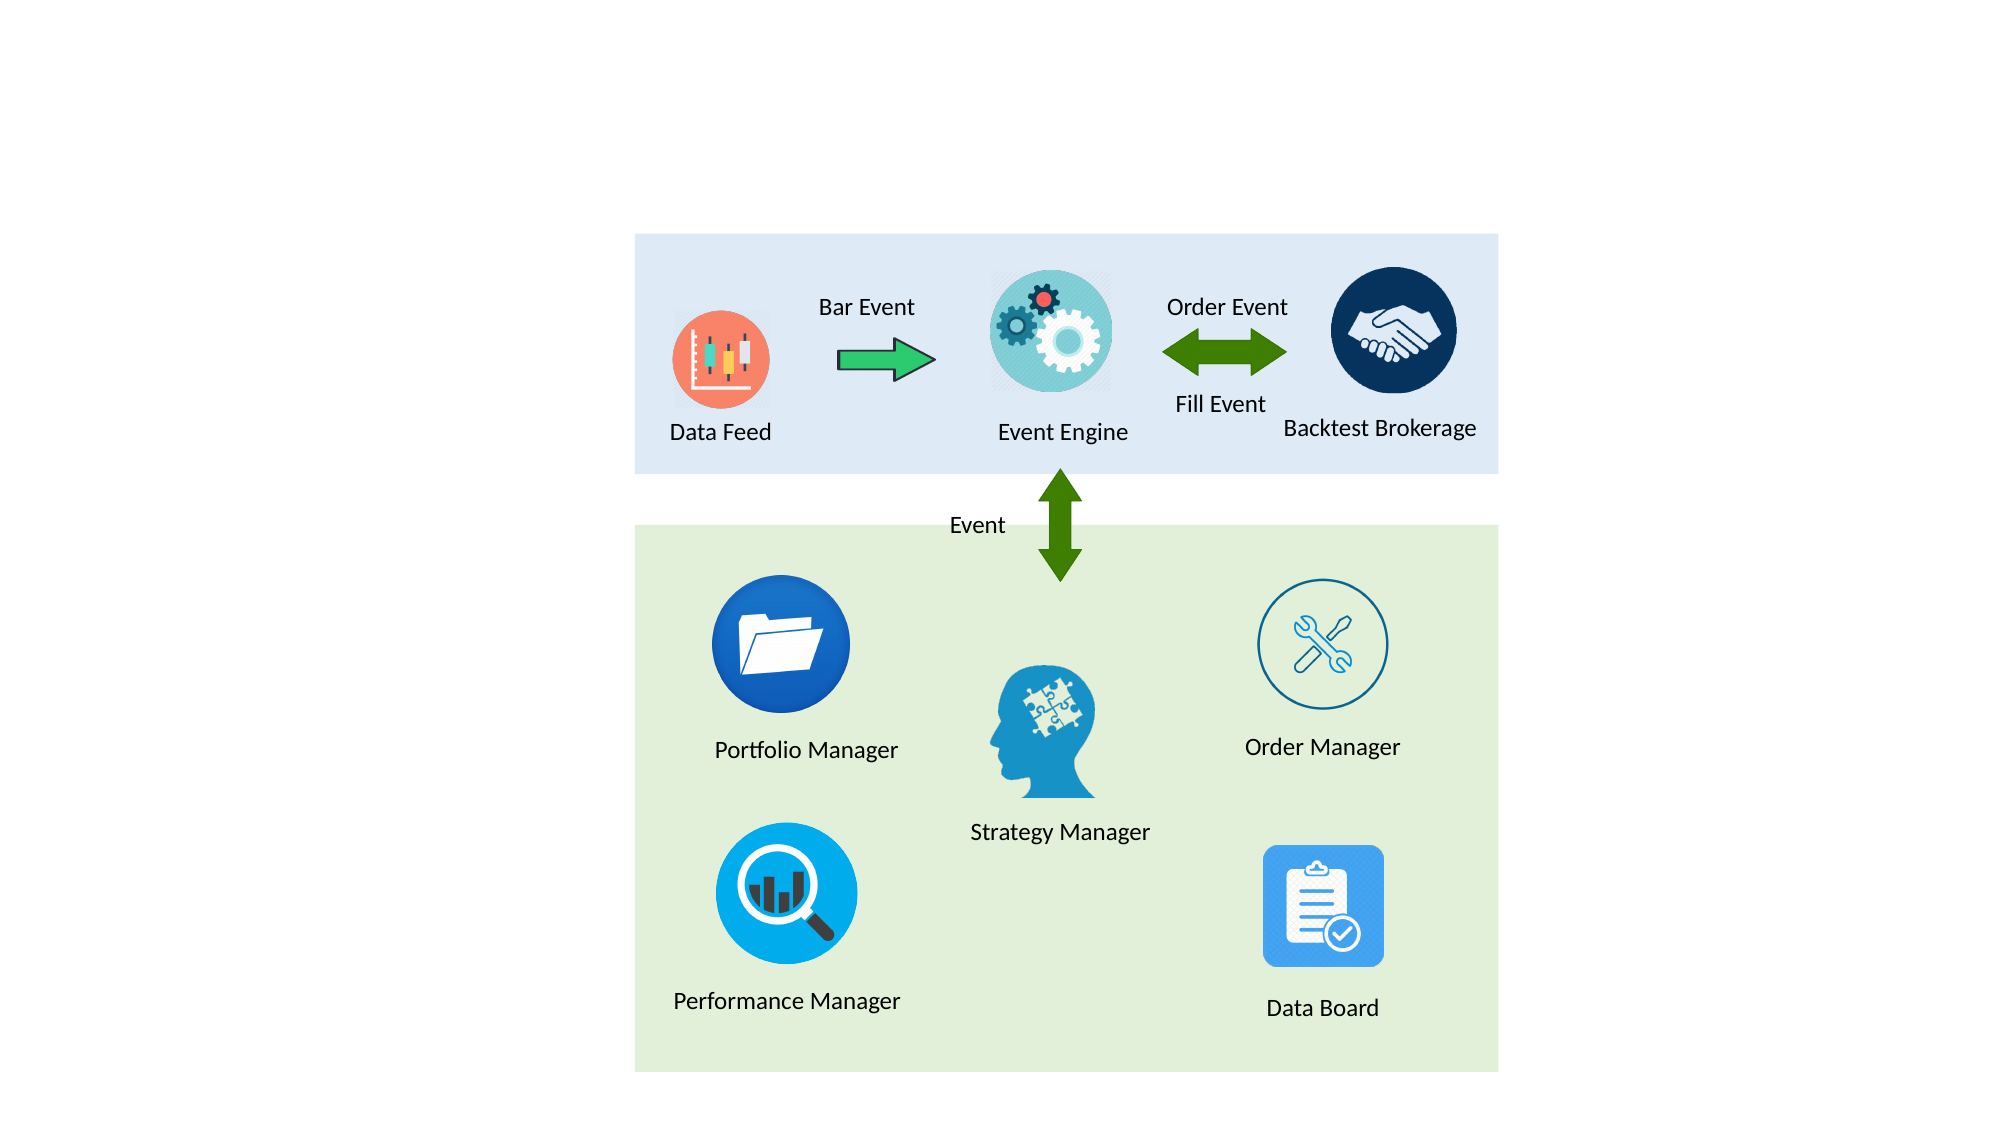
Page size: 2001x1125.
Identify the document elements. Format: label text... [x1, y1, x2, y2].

picture [712, 575, 850, 713]
text_box [634, 524, 1499, 1073]
picture [672, 310, 770, 409]
picture [1003, 469, 1117, 582]
text_box Bar Event [804, 283, 931, 328]
text_box Backtest Brokerage [1269, 403, 1493, 449]
text_box Event [934, 501, 1021, 547]
text_box Order Manager [1230, 723, 1417, 768]
text_box Data Feed [655, 408, 788, 453]
picture [712, 819, 860, 967]
picture [990, 270, 1112, 392]
text_box Strategy Manager [955, 808, 1166, 854]
picture [1262, 845, 1384, 967]
text_box Portfolio Manager [700, 725, 914, 771]
picture [1331, 267, 1459, 395]
text_box Performance Manager [658, 977, 917, 1022]
text_box Event Engine [983, 408, 1144, 453]
picture [837, 331, 936, 389]
picture [1162, 328, 1287, 376]
text_box Fill Event [1160, 380, 1282, 426]
text_box [634, 233, 1499, 475]
text_box Data Board [1251, 984, 1395, 1030]
text_box Order Event [1152, 283, 1304, 328]
picture [976, 665, 1109, 798]
picture [1257, 578, 1389, 710]
